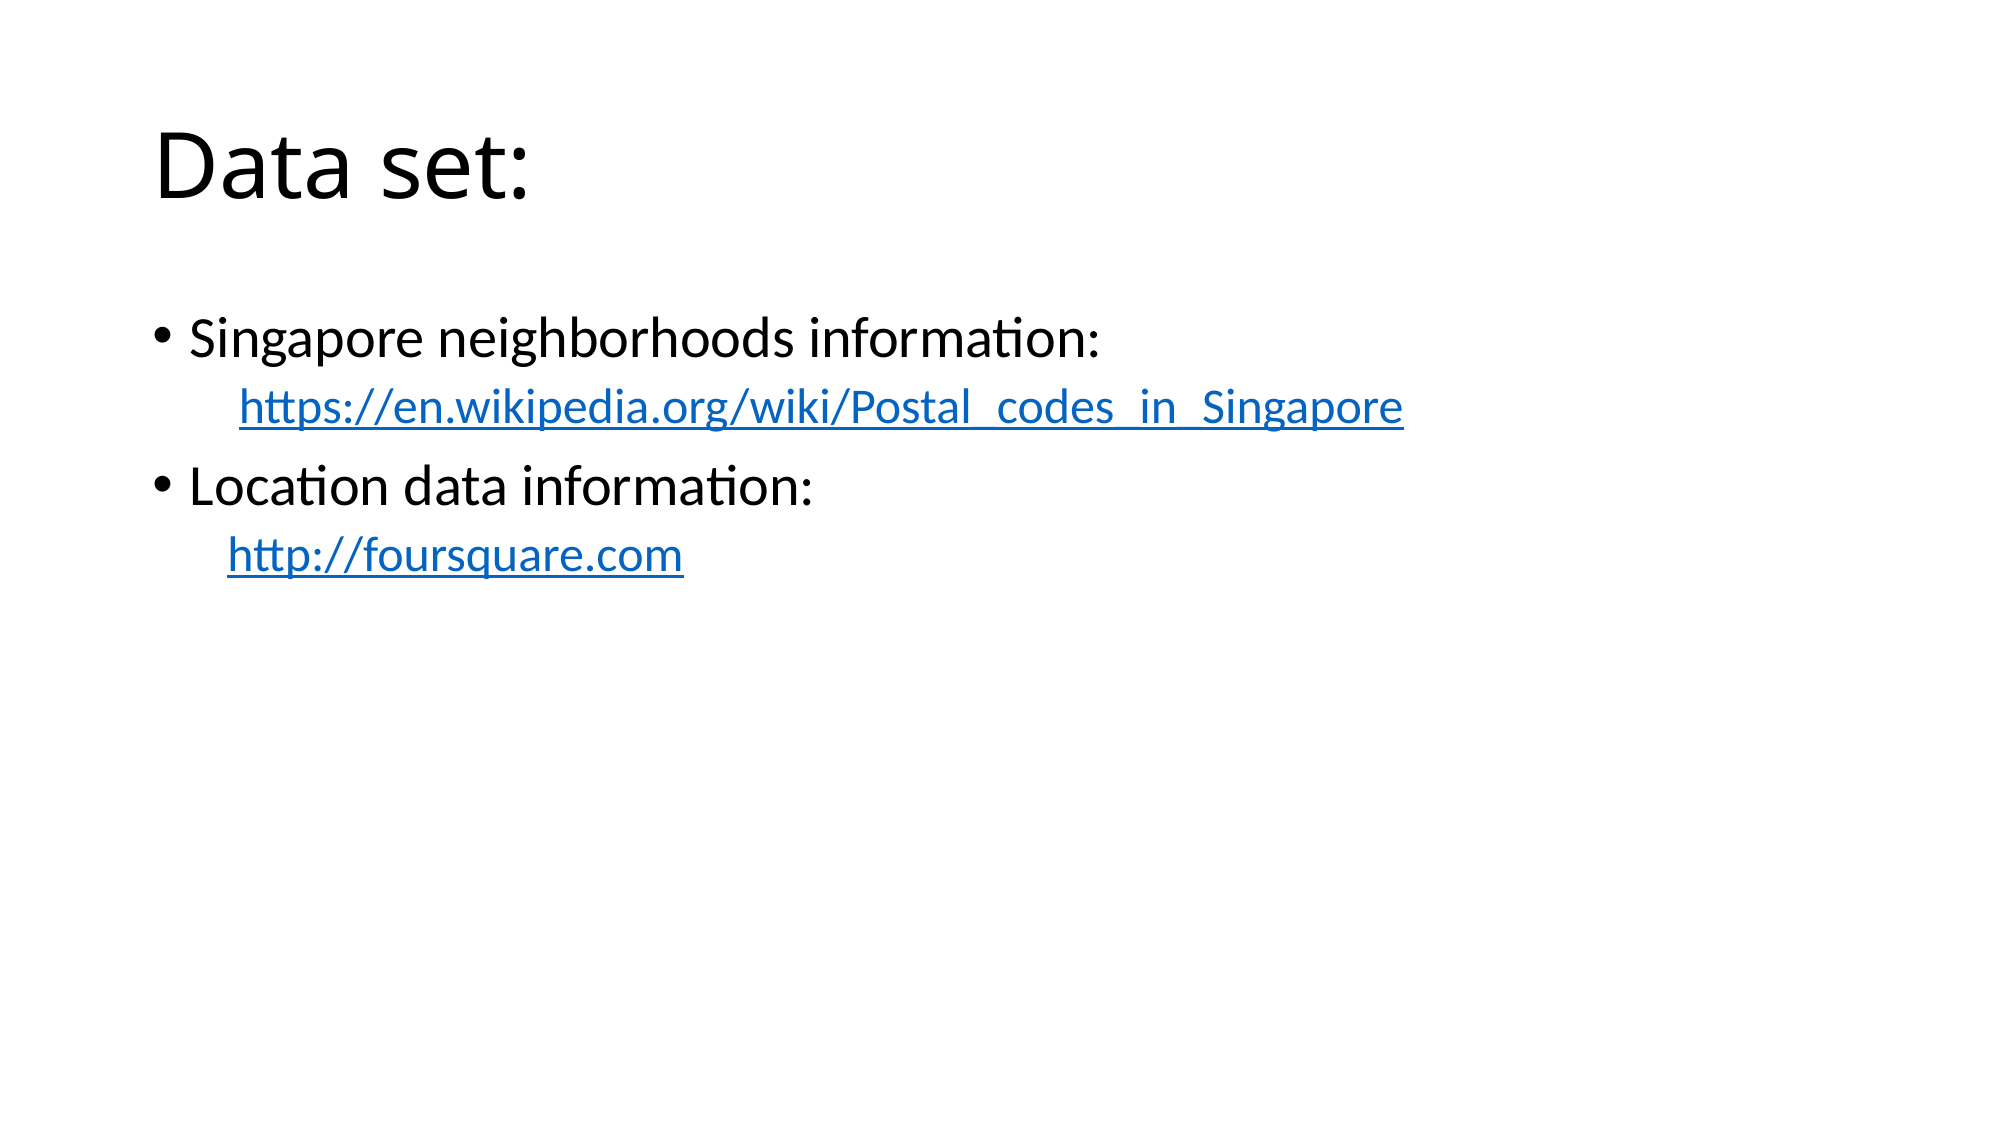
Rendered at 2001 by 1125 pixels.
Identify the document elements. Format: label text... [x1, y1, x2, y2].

list Singapore neighborhoods information: https://en.wikipedia.org/wiki/Postal_codes_in_Singapore Location data information: http://foursquare.com [137, 299, 1863, 1014]
title Data set: [137, 59, 1863, 278]
